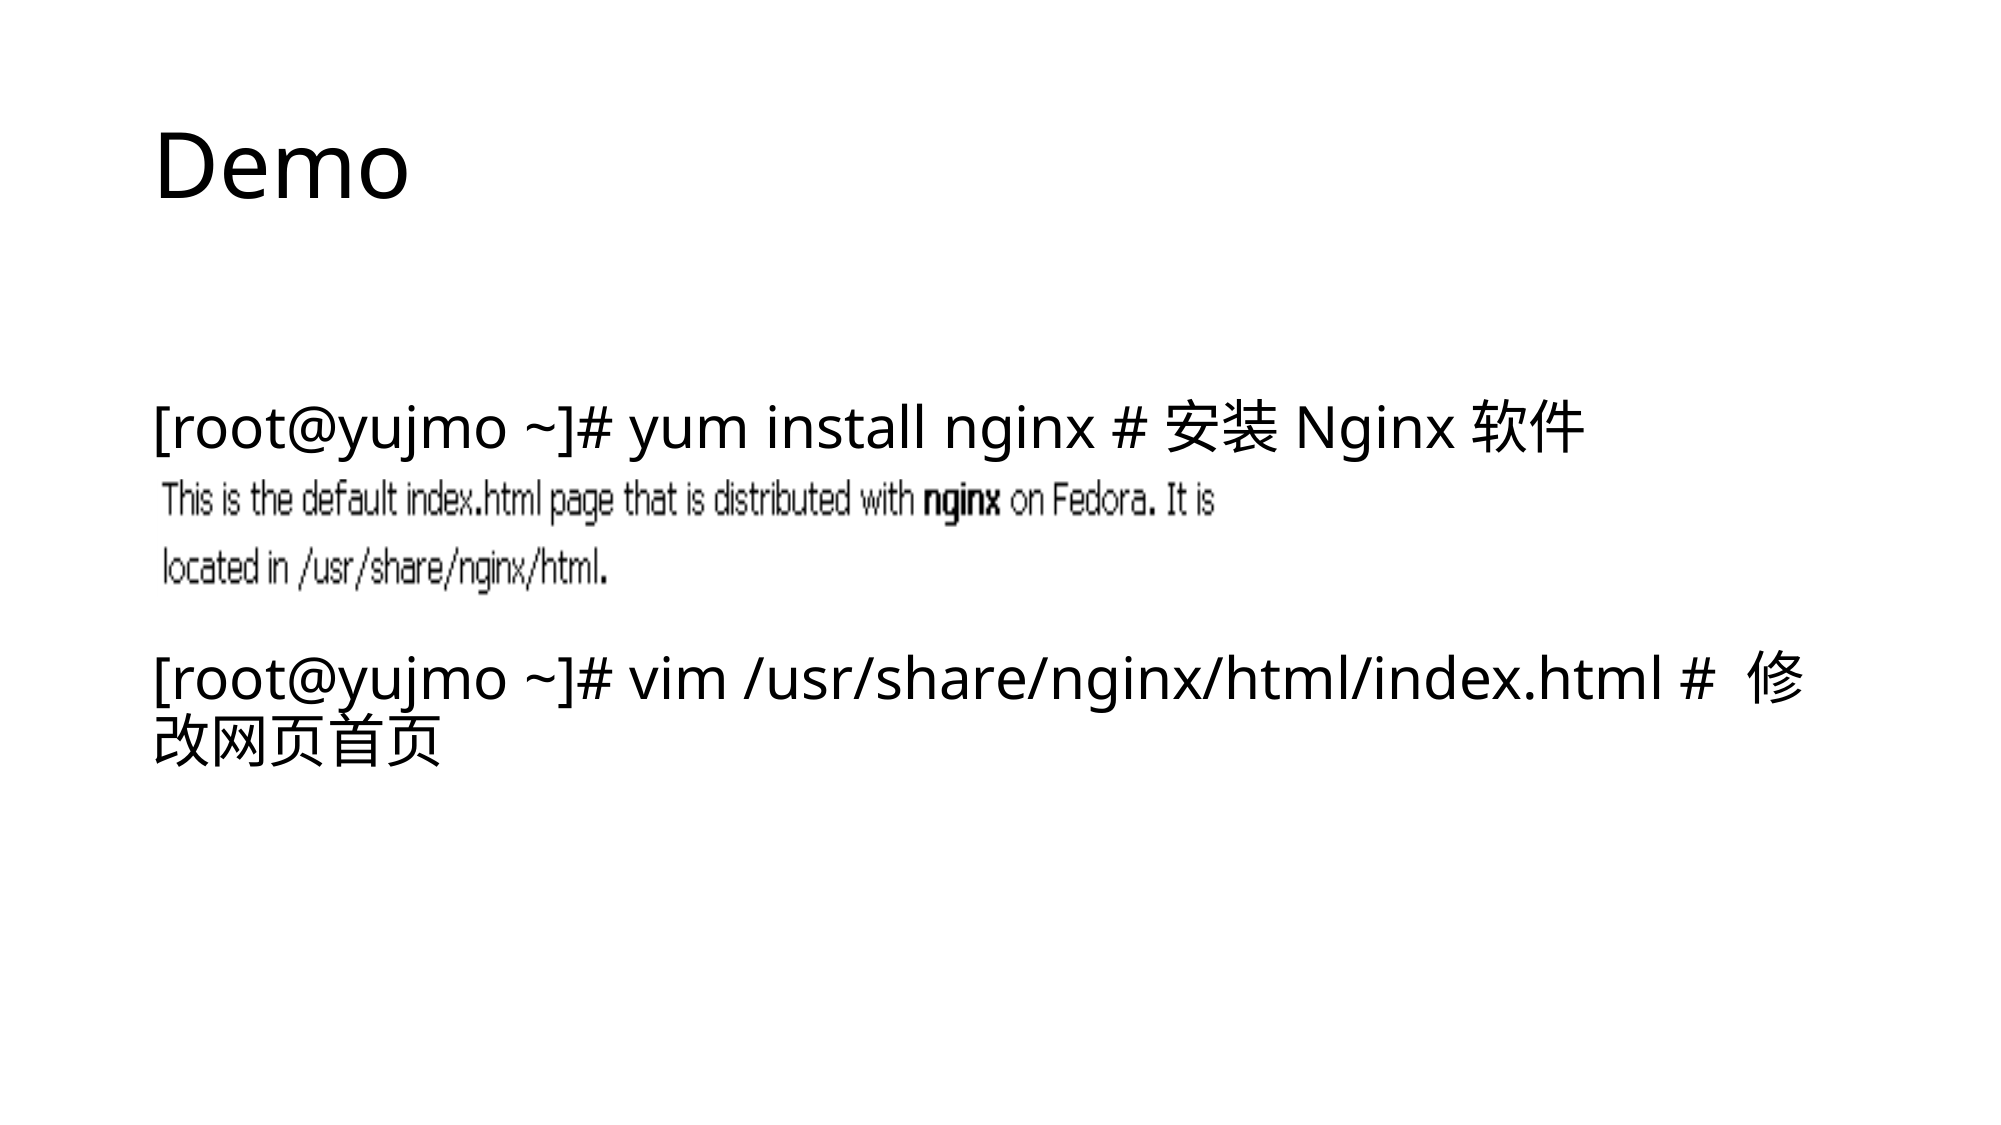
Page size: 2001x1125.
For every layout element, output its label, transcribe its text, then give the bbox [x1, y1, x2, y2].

picture [156, 479, 1228, 597]
list [root@yujmo ~]# yum install nginx #安装Nginx软件 [root@yujmo ~]# vim /usr/share/nginx/html/index.html # 修改网页首页 [137, 299, 1863, 1014]
title Demo [137, 59, 1863, 278]
